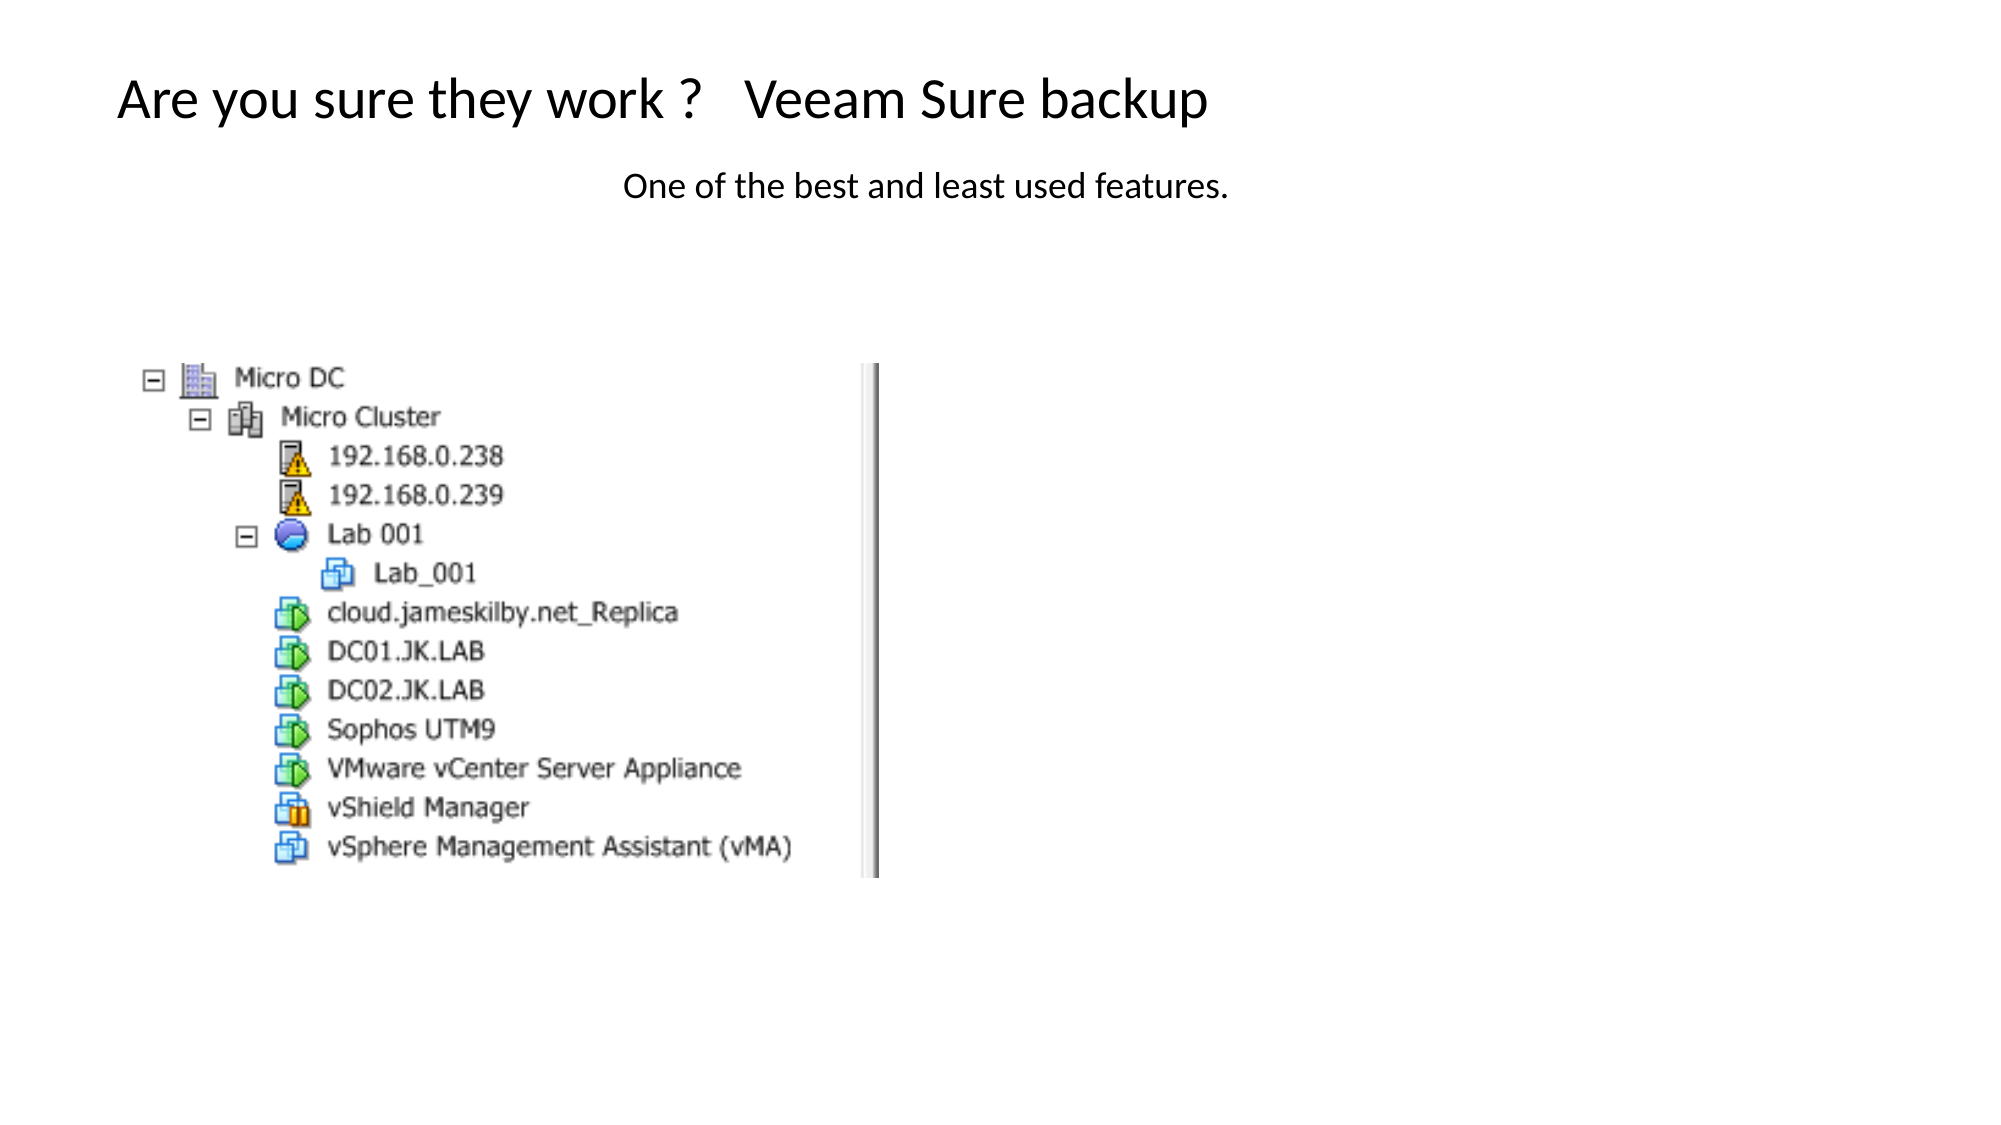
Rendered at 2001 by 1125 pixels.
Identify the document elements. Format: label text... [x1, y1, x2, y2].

text_box One of the best and least used features. [608, 153, 1425, 214]
text_box Are you sure they work ? Veeam Sure backup [102, 52, 1789, 183]
picture [102, 362, 879, 878]
